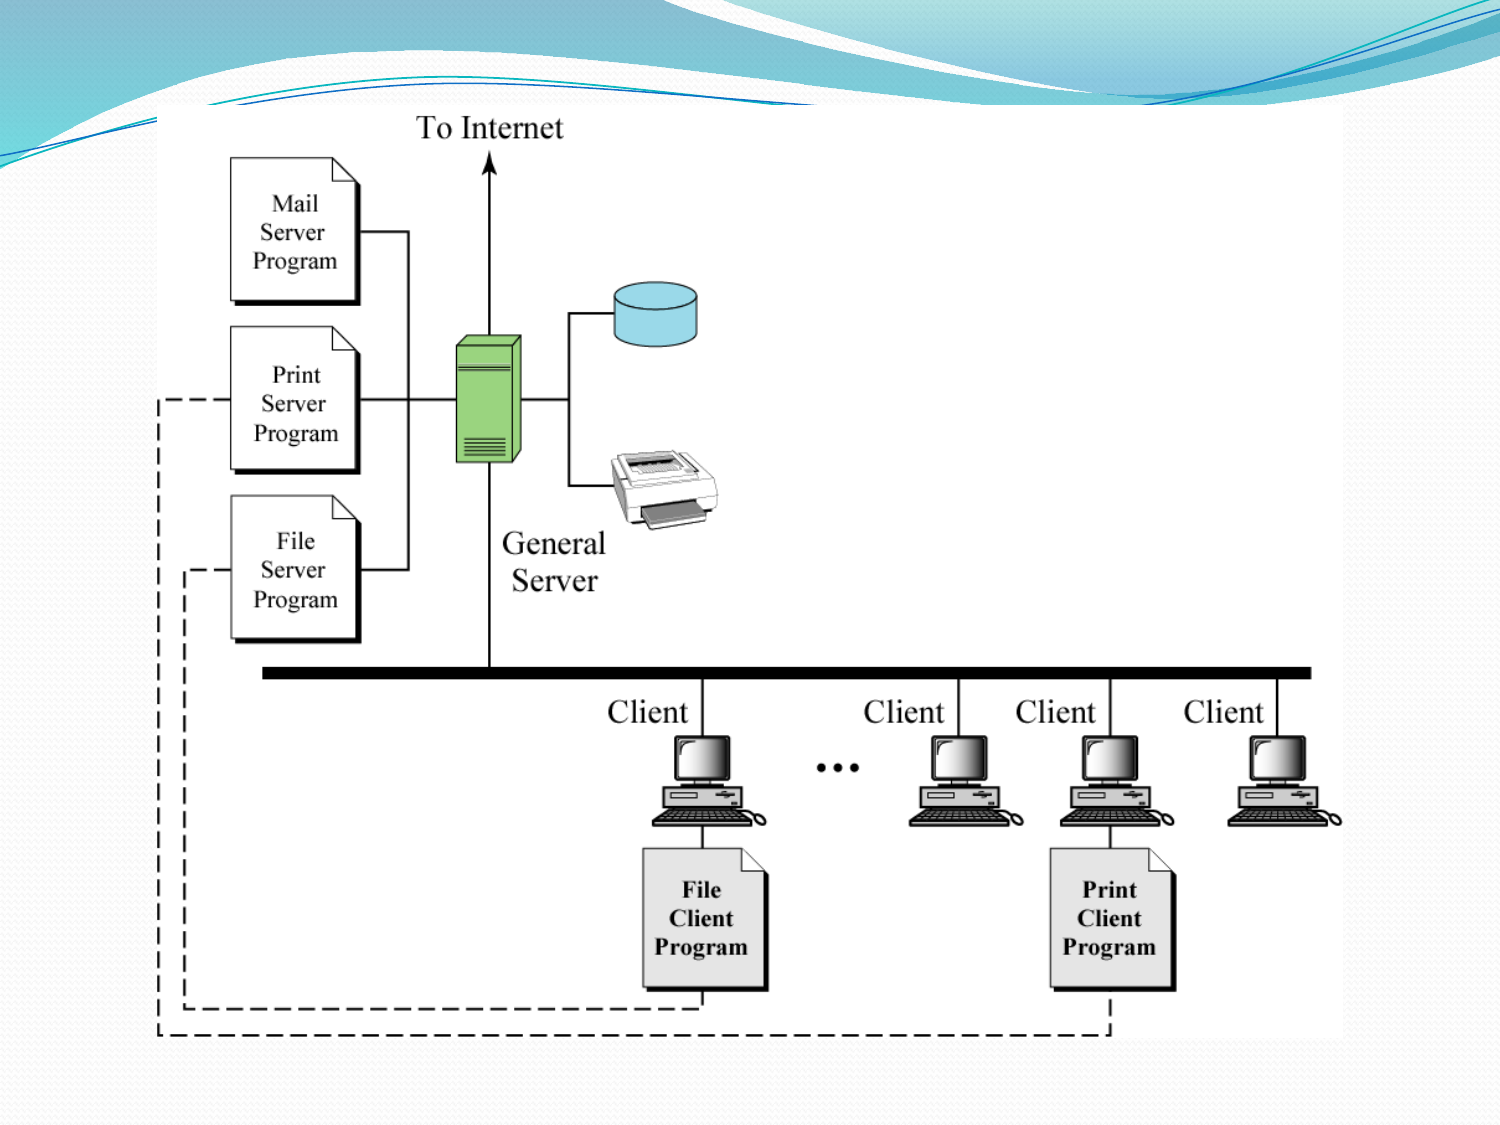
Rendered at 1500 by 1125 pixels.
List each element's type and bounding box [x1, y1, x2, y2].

list [157, 105, 1343, 1038]
